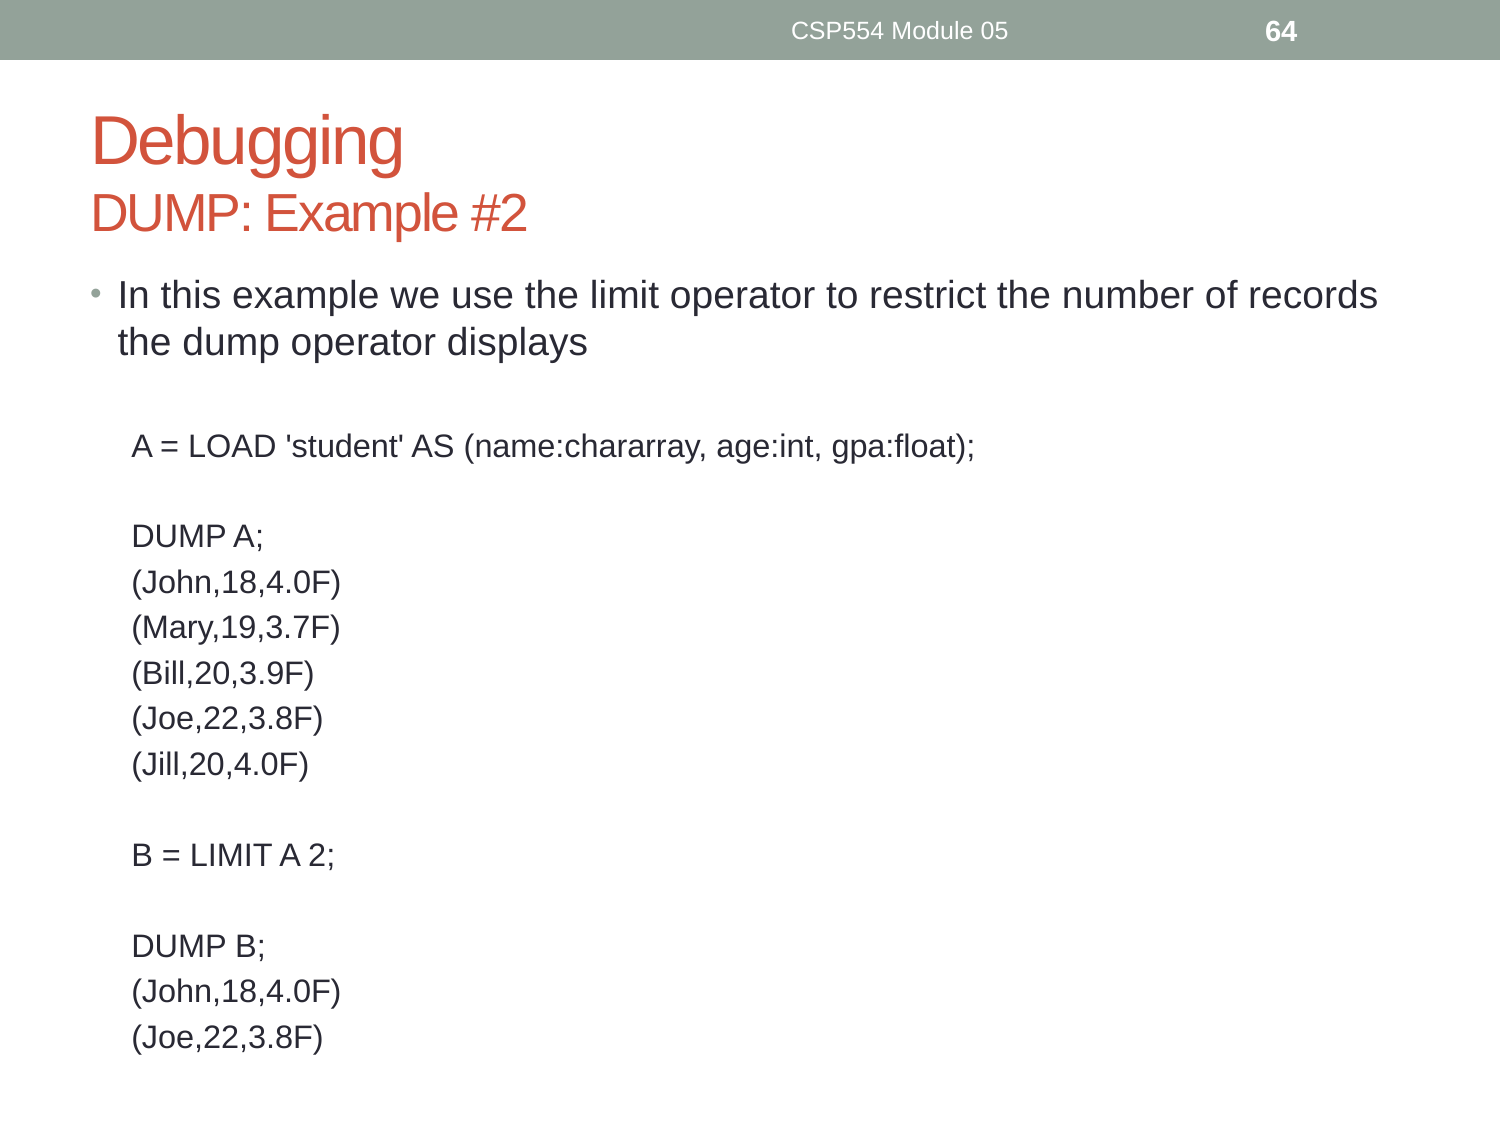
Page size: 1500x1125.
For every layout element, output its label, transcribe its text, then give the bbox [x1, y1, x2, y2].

slide_number 64 [1250, 3, 1425, 57]
list In this example we use the limit operator to restrict the number of records the dump operator displays A = LOAD 'student' AS (name:chararray, age:int, gpa:float); DUMP A; (John,18,4.0F) (Mary,19,3.7F) (Bill,20,3.9F) (Joe,22,3.8F) (Jill,20,4.0F) B = LIMIT A 2; DUMP B; (John,18,4.0F) (Joe,22,3.8F) [75, 262, 1425, 1063]
footer CSP554 Module 05 [562, 3, 1238, 57]
title Debugging DUMP: Example #2 [75, 87, 1425, 250]
